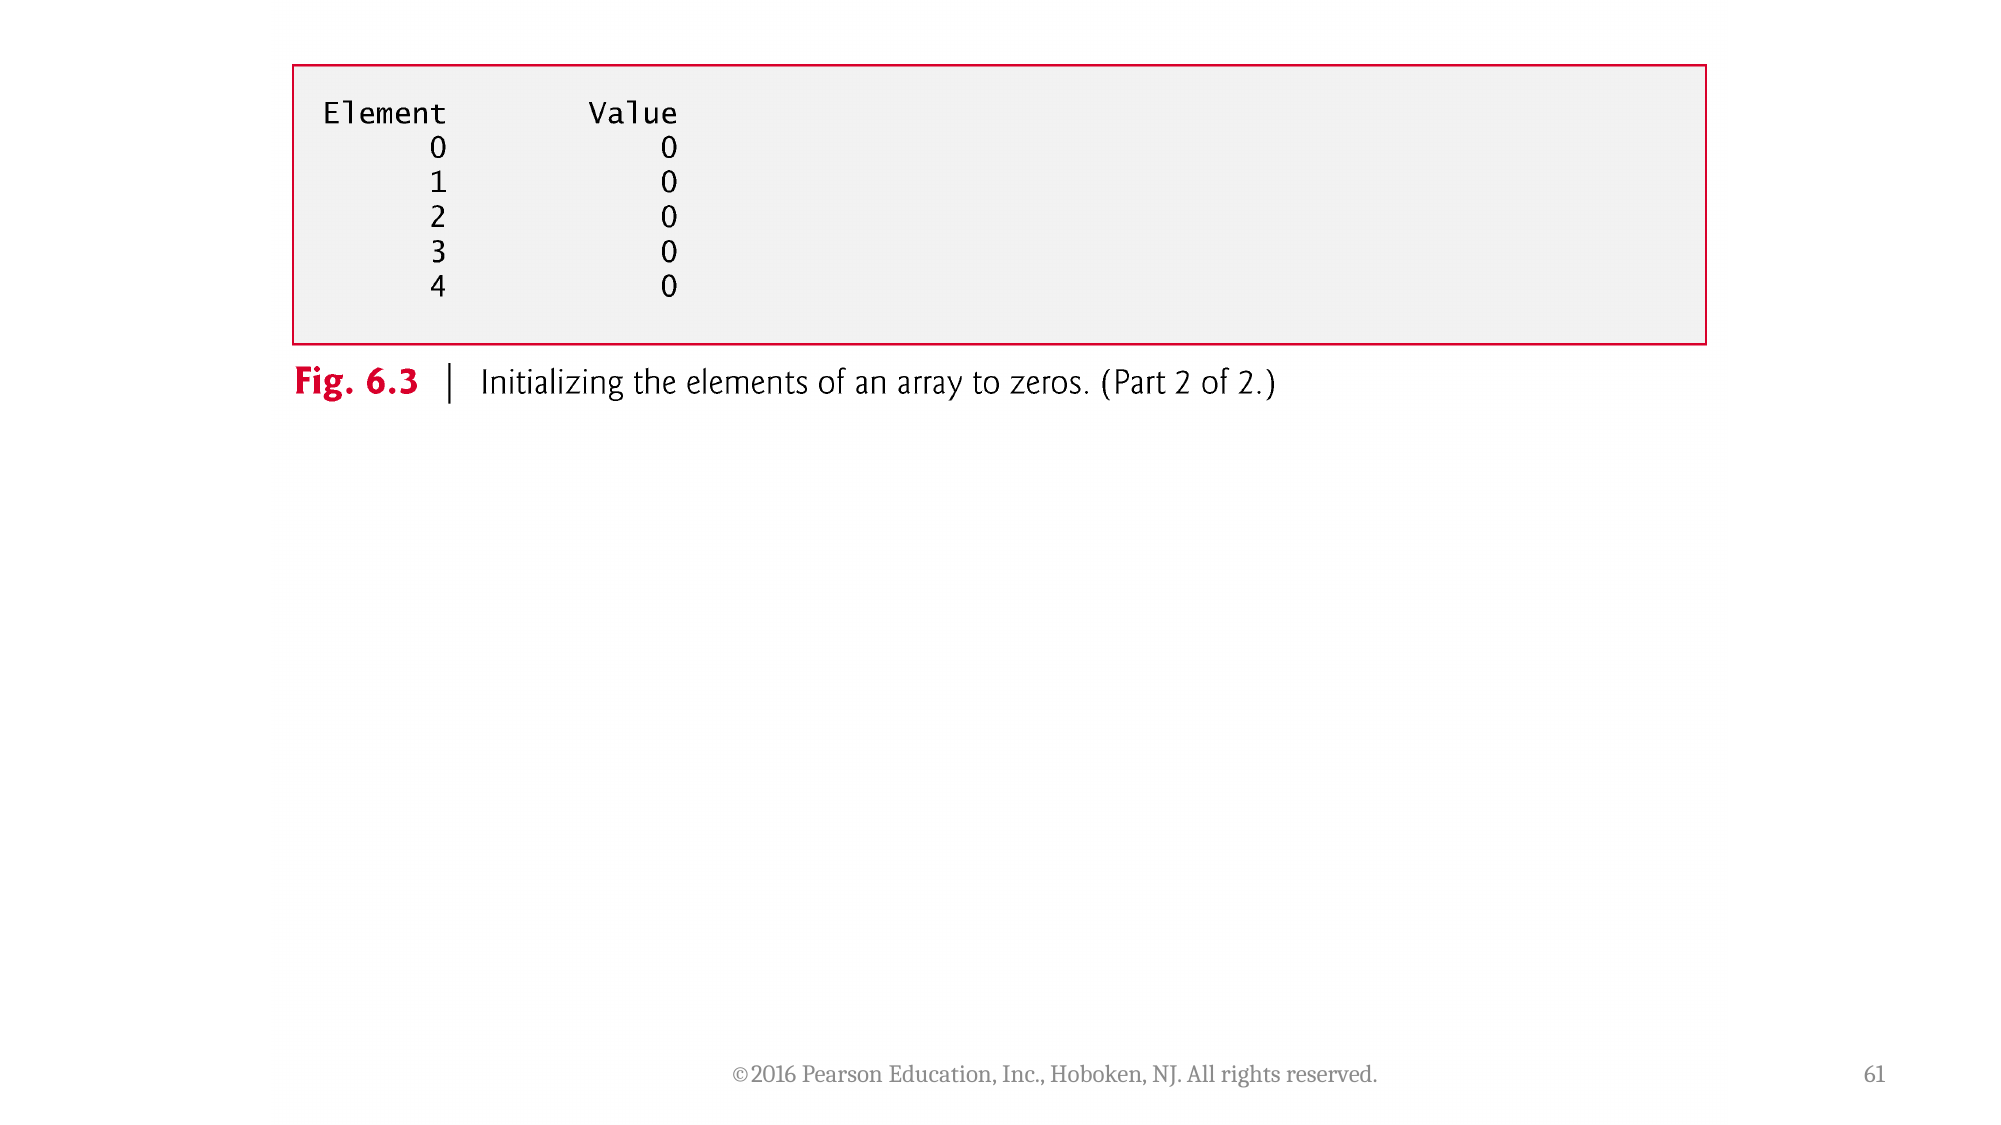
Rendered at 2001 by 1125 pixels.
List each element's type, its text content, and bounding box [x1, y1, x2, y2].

slide_number 61 [1731, 1042, 1900, 1103]
picture [271, 0, 1729, 1125]
